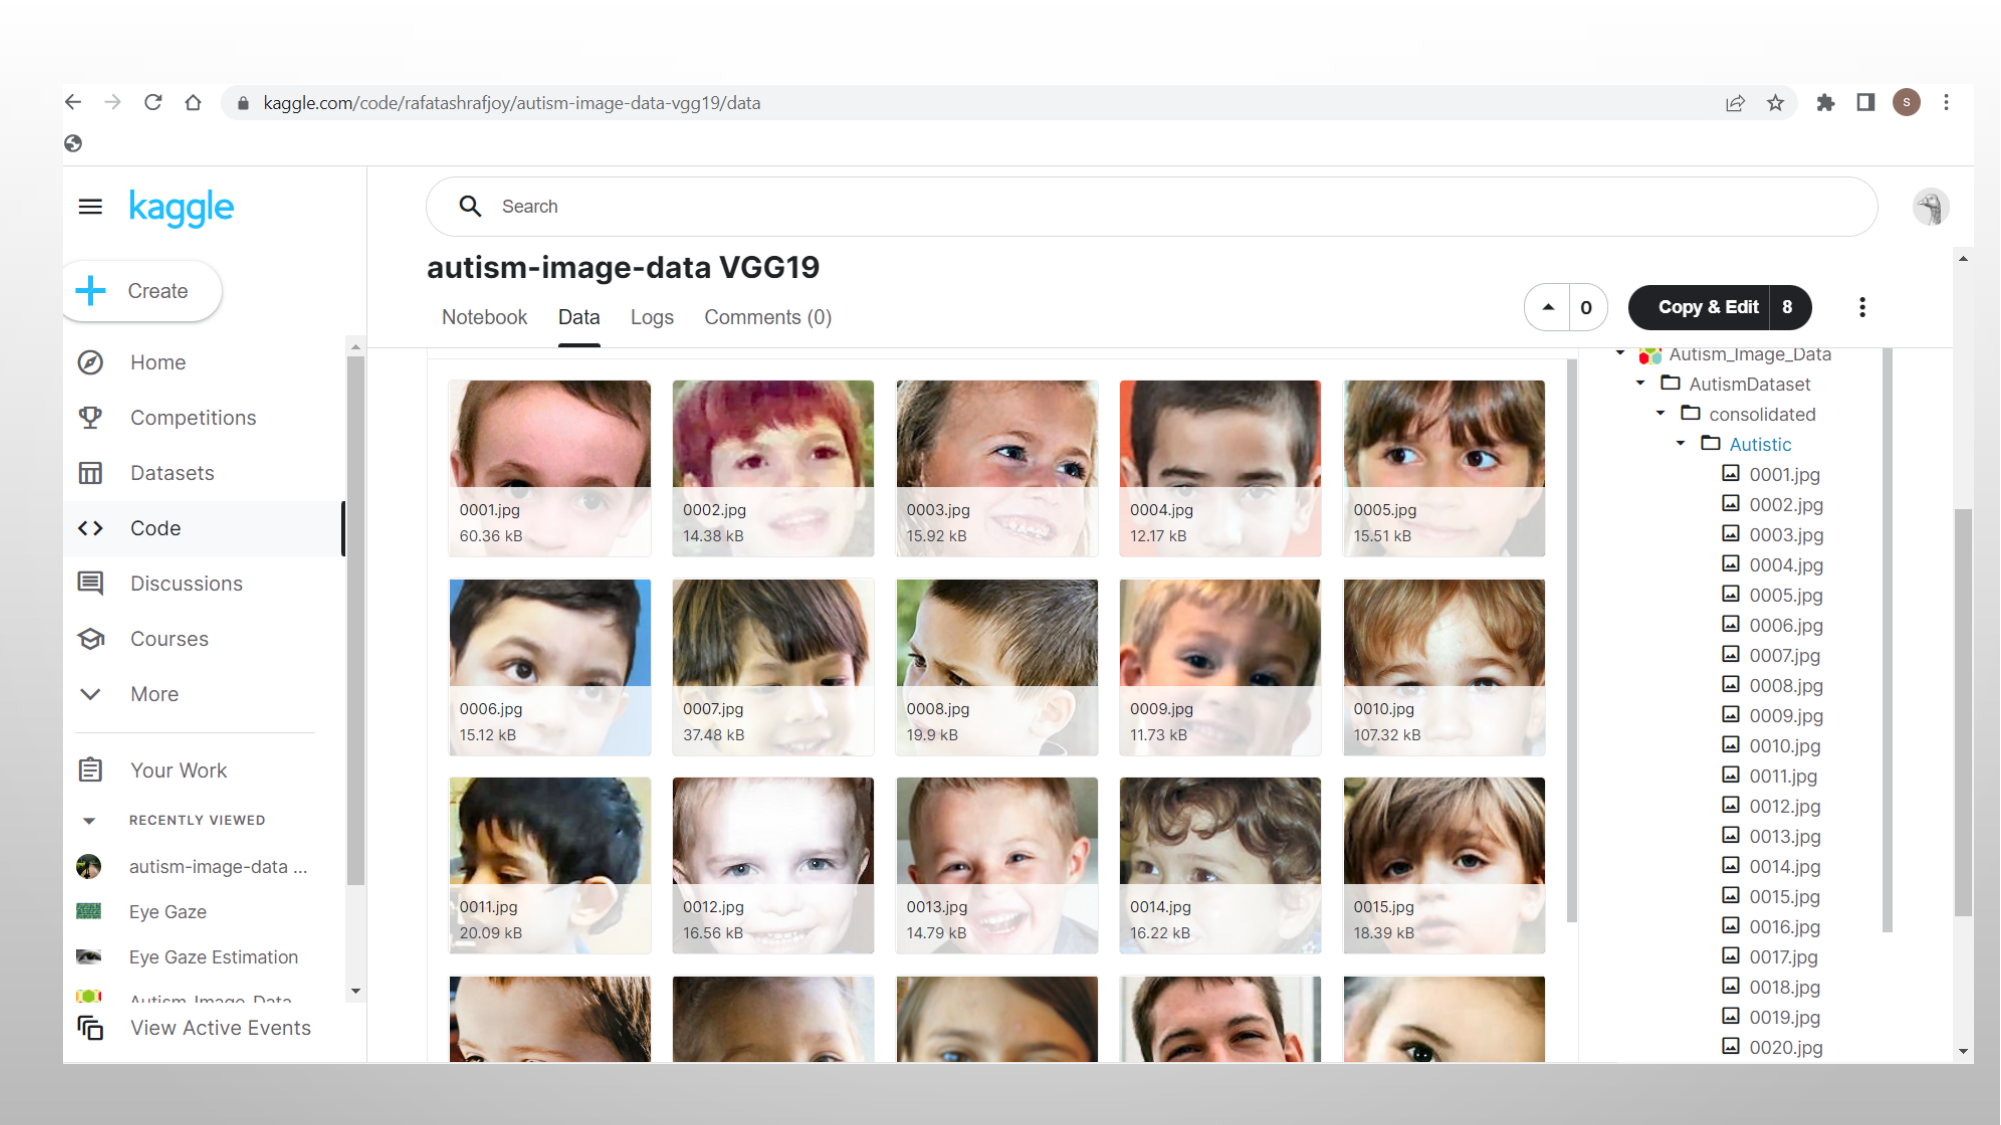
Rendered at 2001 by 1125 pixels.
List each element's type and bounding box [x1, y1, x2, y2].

picture [0, 0, 2000, 1125]
list [63, 84, 1974, 1064]
